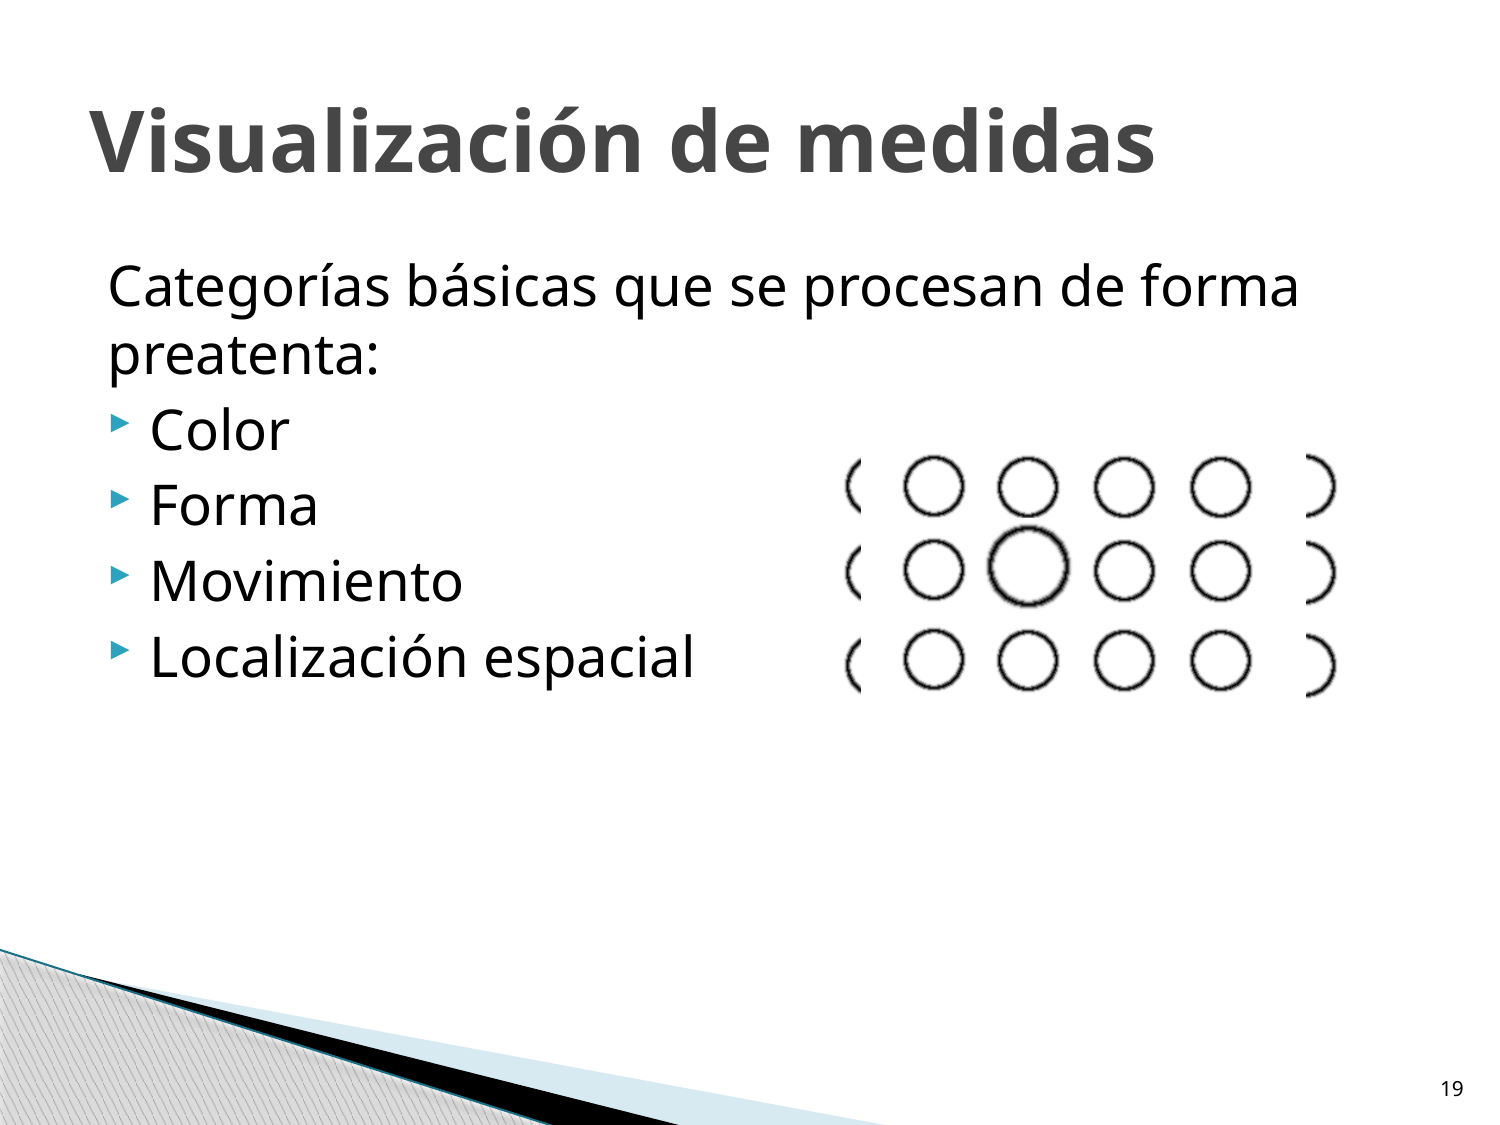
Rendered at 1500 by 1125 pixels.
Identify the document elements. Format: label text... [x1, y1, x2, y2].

slide_number 19 [1418, 1051, 1479, 1112]
title Visualización de medidas [75, 45, 1425, 233]
picture [820, 408, 1400, 740]
list Categorías básicas que se procesan de forma preatenta: Color Forma Movimiento Localización espacial [75, 243, 1425, 986]
